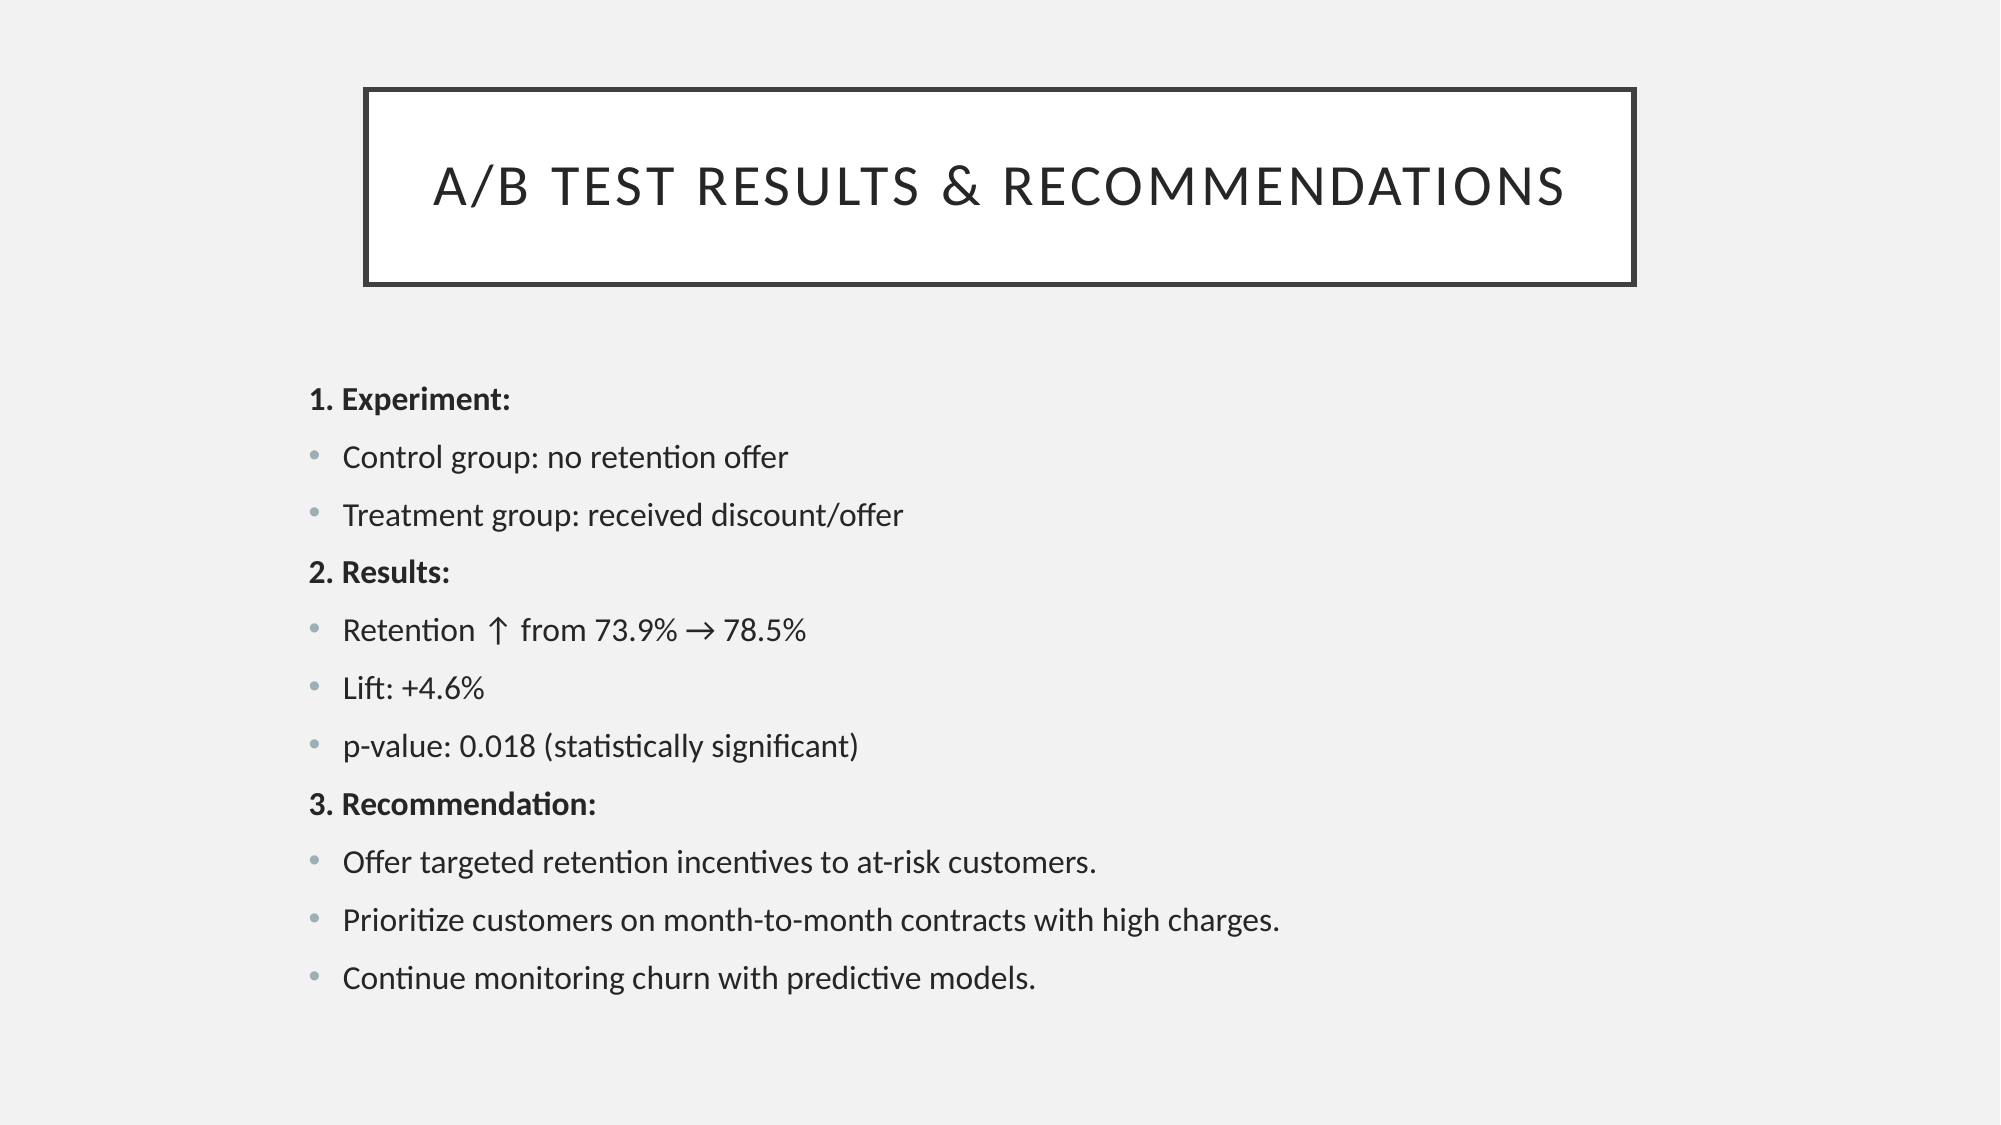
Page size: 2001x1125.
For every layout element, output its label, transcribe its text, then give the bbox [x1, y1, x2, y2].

title A/B Test Results & Recommendations [363, 87, 1637, 287]
list 1. Experiment: Control group: no retention offer Treatment group: received discount/offer 2. Results: Retention ↑ from 73.9% → 78.5% Lift: +4.6% p-value: 0.018 (statistically significant) 3. Recommendation: Offer targeted retention incentives to at-risk customers. Prioritize customers on month-to-month contracts with high charges. Continue monitoring churn with predictive models. [293, 369, 1735, 1009]
